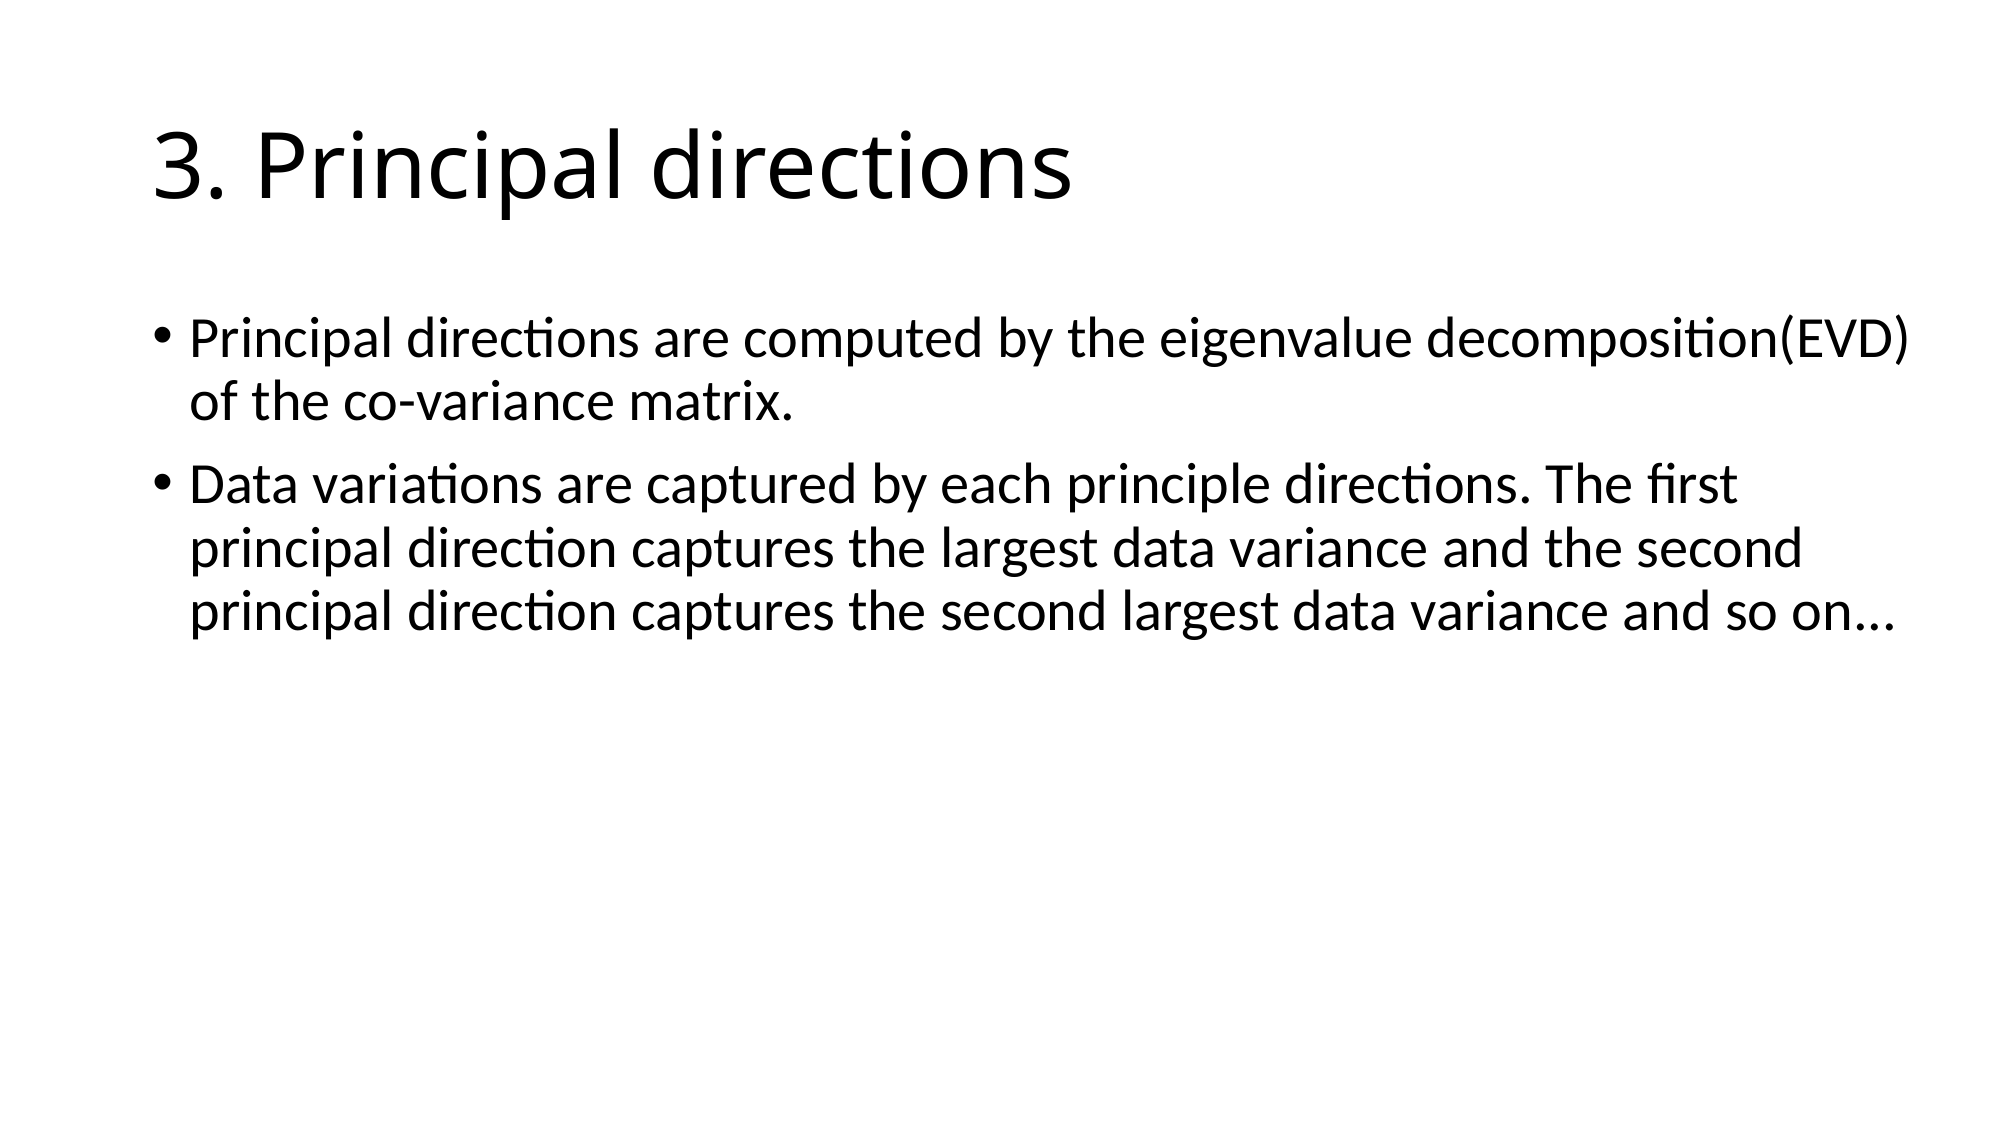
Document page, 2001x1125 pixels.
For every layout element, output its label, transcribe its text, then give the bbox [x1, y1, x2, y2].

title 3. Principal directions [137, 59, 1863, 278]
list Principal directions are computed by the eigenvalue decomposition(EVD) of the co-variance matrix. Data variations are captured by each principle directions. The first principal direction captures the largest data variance and the second principal direction captures the second largest data variance and so on... [137, 299, 1947, 1014]
